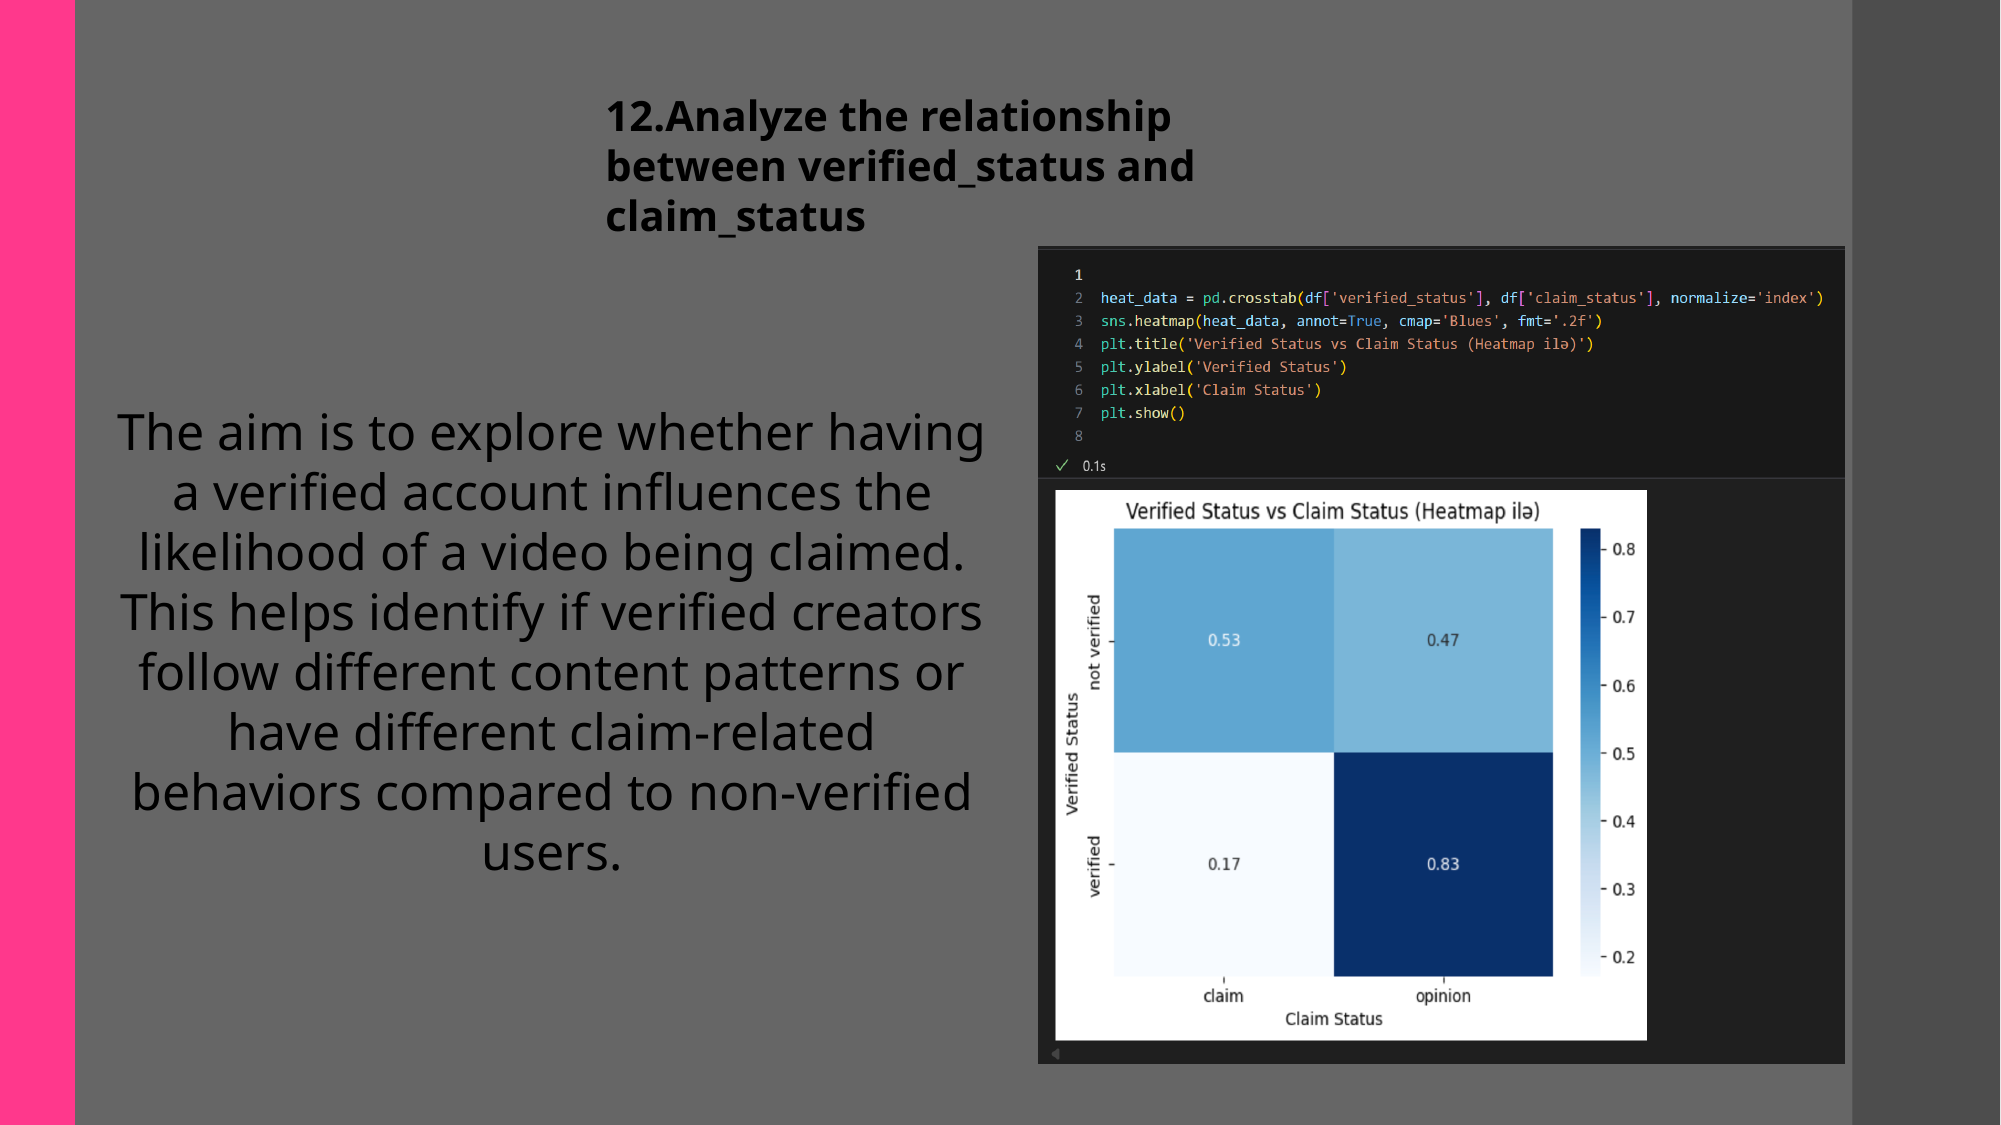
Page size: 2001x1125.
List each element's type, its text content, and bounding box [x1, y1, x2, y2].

text_box The aim is to explore whether having a verified account influences the likelihood of a video being claimed. This helps identify if verified creators follow different content patterns or have different claim-related behaviors compared to non-verified users. [91, 392, 1014, 888]
picture [1037, 246, 1846, 1064]
text_box 12.Analyze the relationship between verified_status and claim_status [590, 82, 1333, 248]
